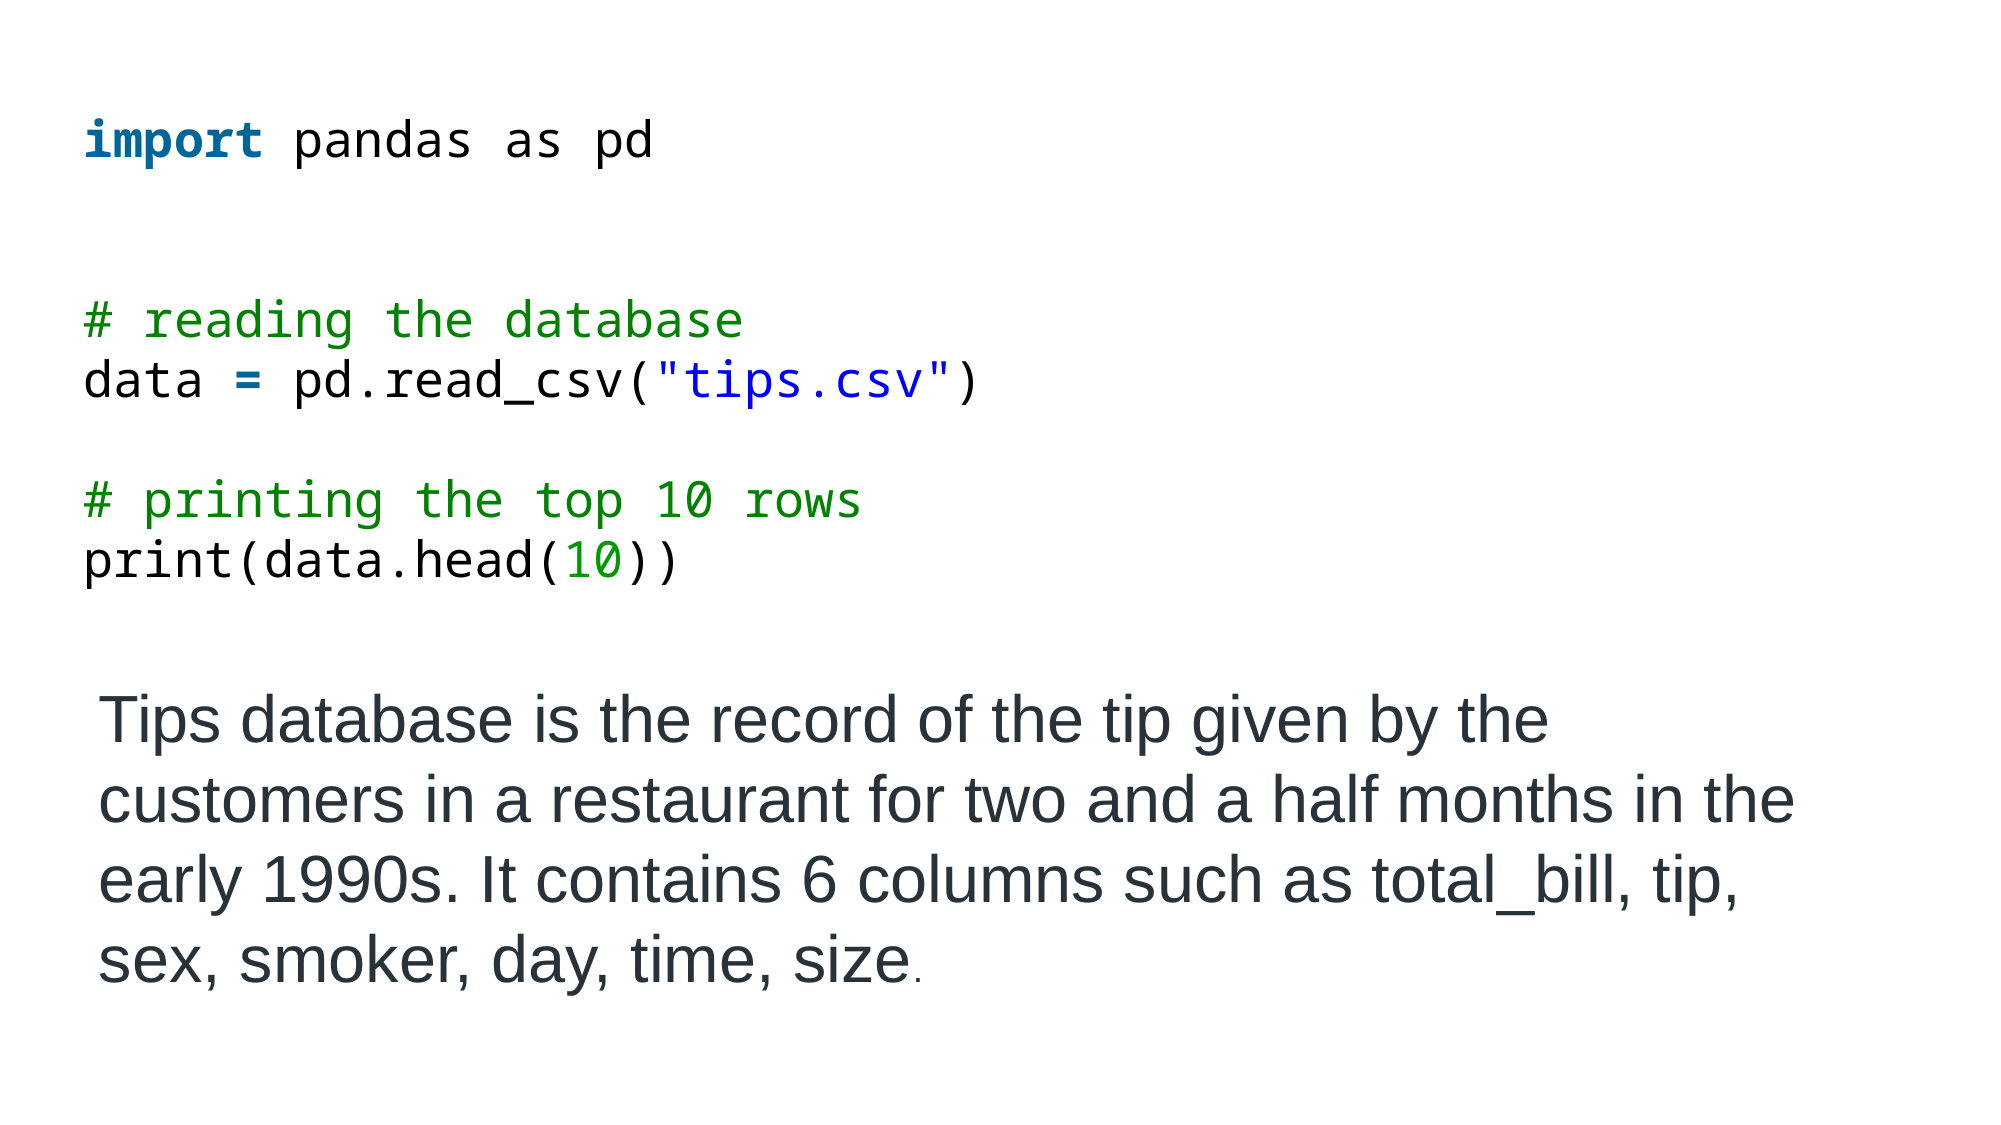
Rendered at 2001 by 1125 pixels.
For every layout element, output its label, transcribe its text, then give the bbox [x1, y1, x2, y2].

text_box Tips database is the record of the tip given by the customers in a restaurant for two and a half months in the early 1990s. It contains 6 columns such as total_bill, tip, sex, smoker, day, time, size. [83, 668, 1844, 1004]
subtitle import pandas as pd # reading the database data = pd.read_csv("tips.csv") # printing the top 10 rows print(data.head(10)) [83, 20, 1631, 668]
